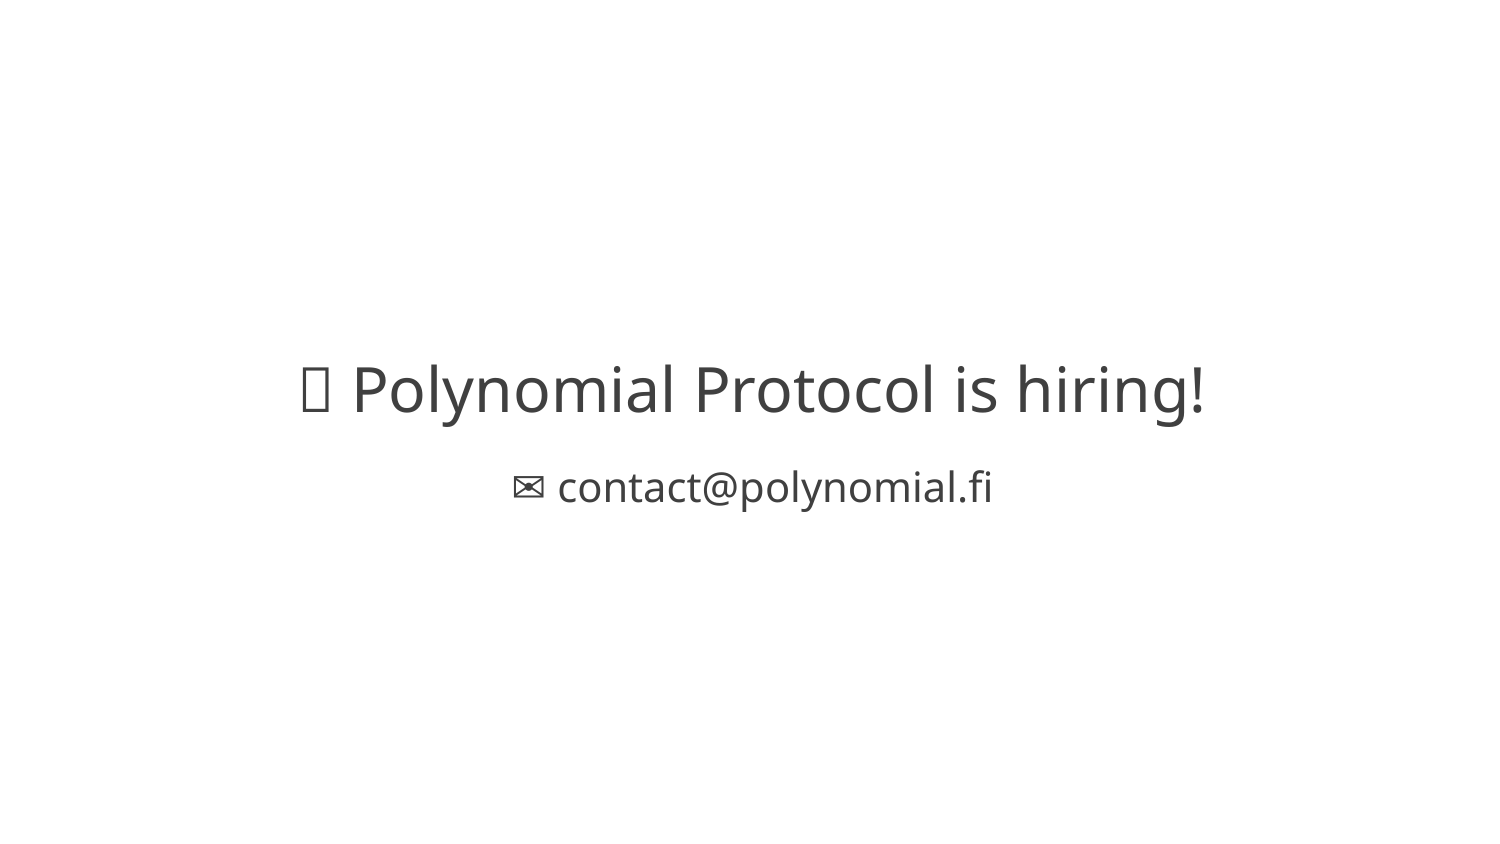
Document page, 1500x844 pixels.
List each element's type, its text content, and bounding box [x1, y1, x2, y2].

text_box 📣 Polynomial Protocol is hiring! ✉️ contact@polynomial.fi [188, 127, 1312, 716]
